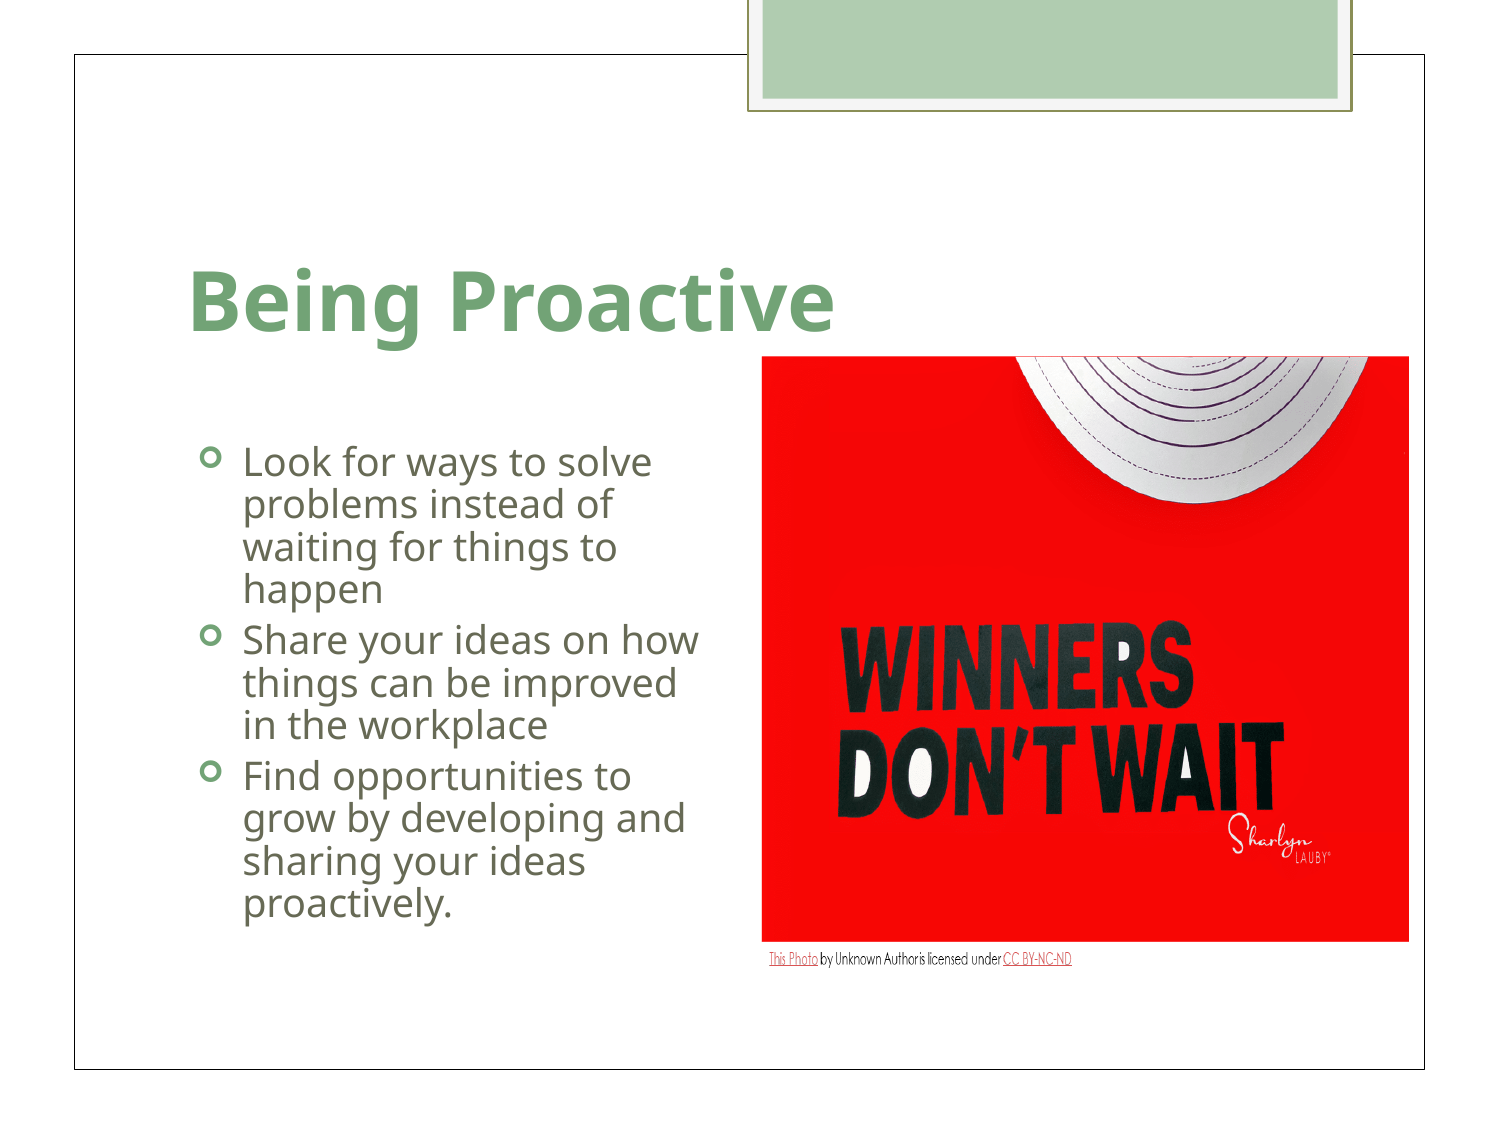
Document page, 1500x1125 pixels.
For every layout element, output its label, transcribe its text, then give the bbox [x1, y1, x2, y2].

picture [761, 355, 1410, 978]
list Look for ways to solve problems instead of waiting for things to happen Share your ideas on how things can be improved in the workplace Find opportunities to grow by developing and sharing your ideas proactively. [171, 379, 732, 953]
title Being Proactive [171, 168, 1324, 357]
